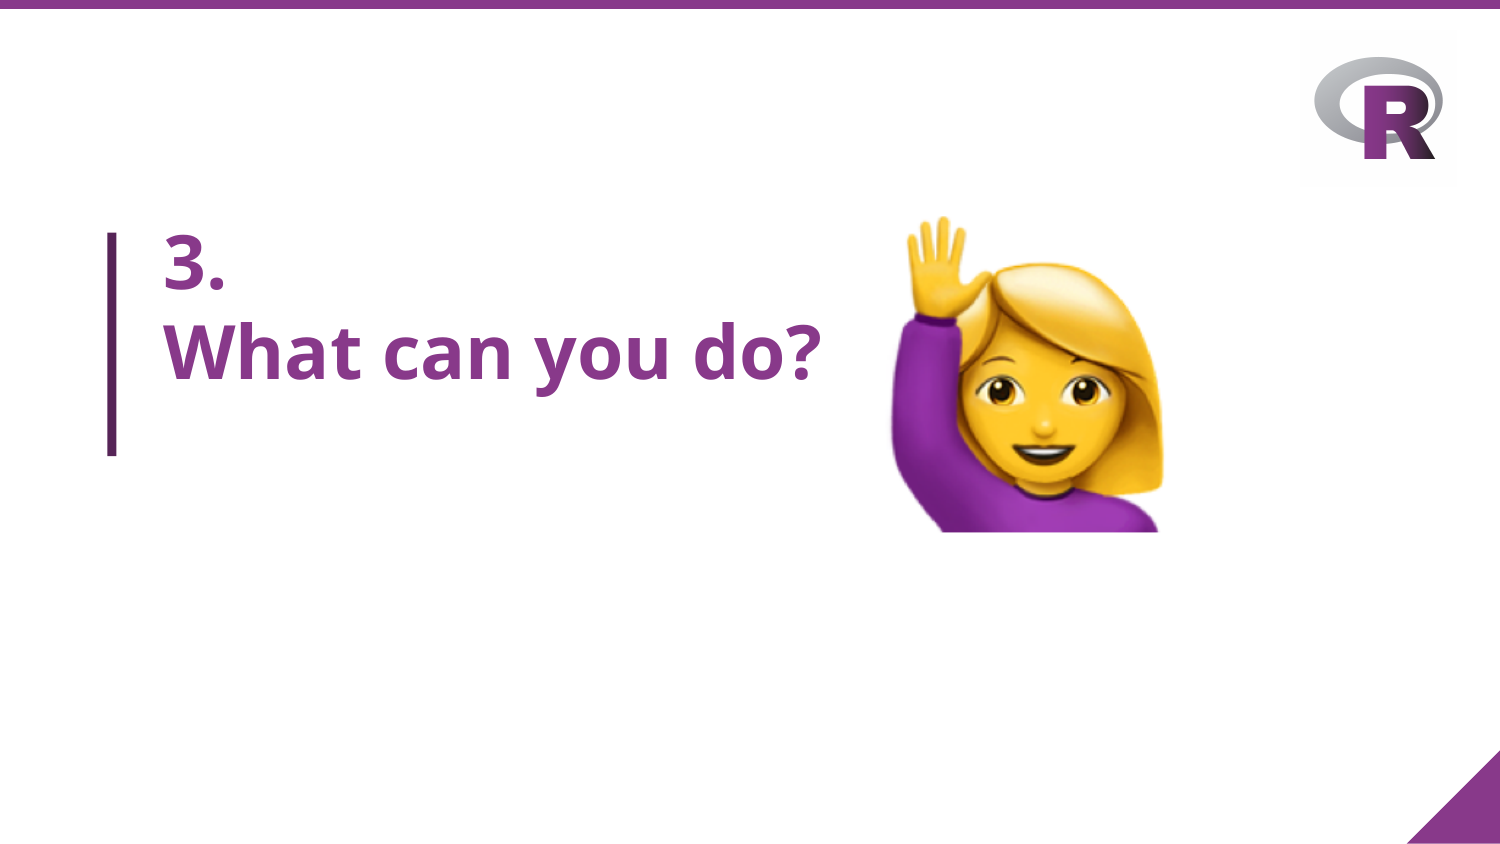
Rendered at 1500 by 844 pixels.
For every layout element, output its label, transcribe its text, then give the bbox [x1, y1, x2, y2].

picture [1300, 30, 1457, 187]
picture [833, 198, 1213, 604]
title 3. What can you do? [148, 199, 831, 390]
